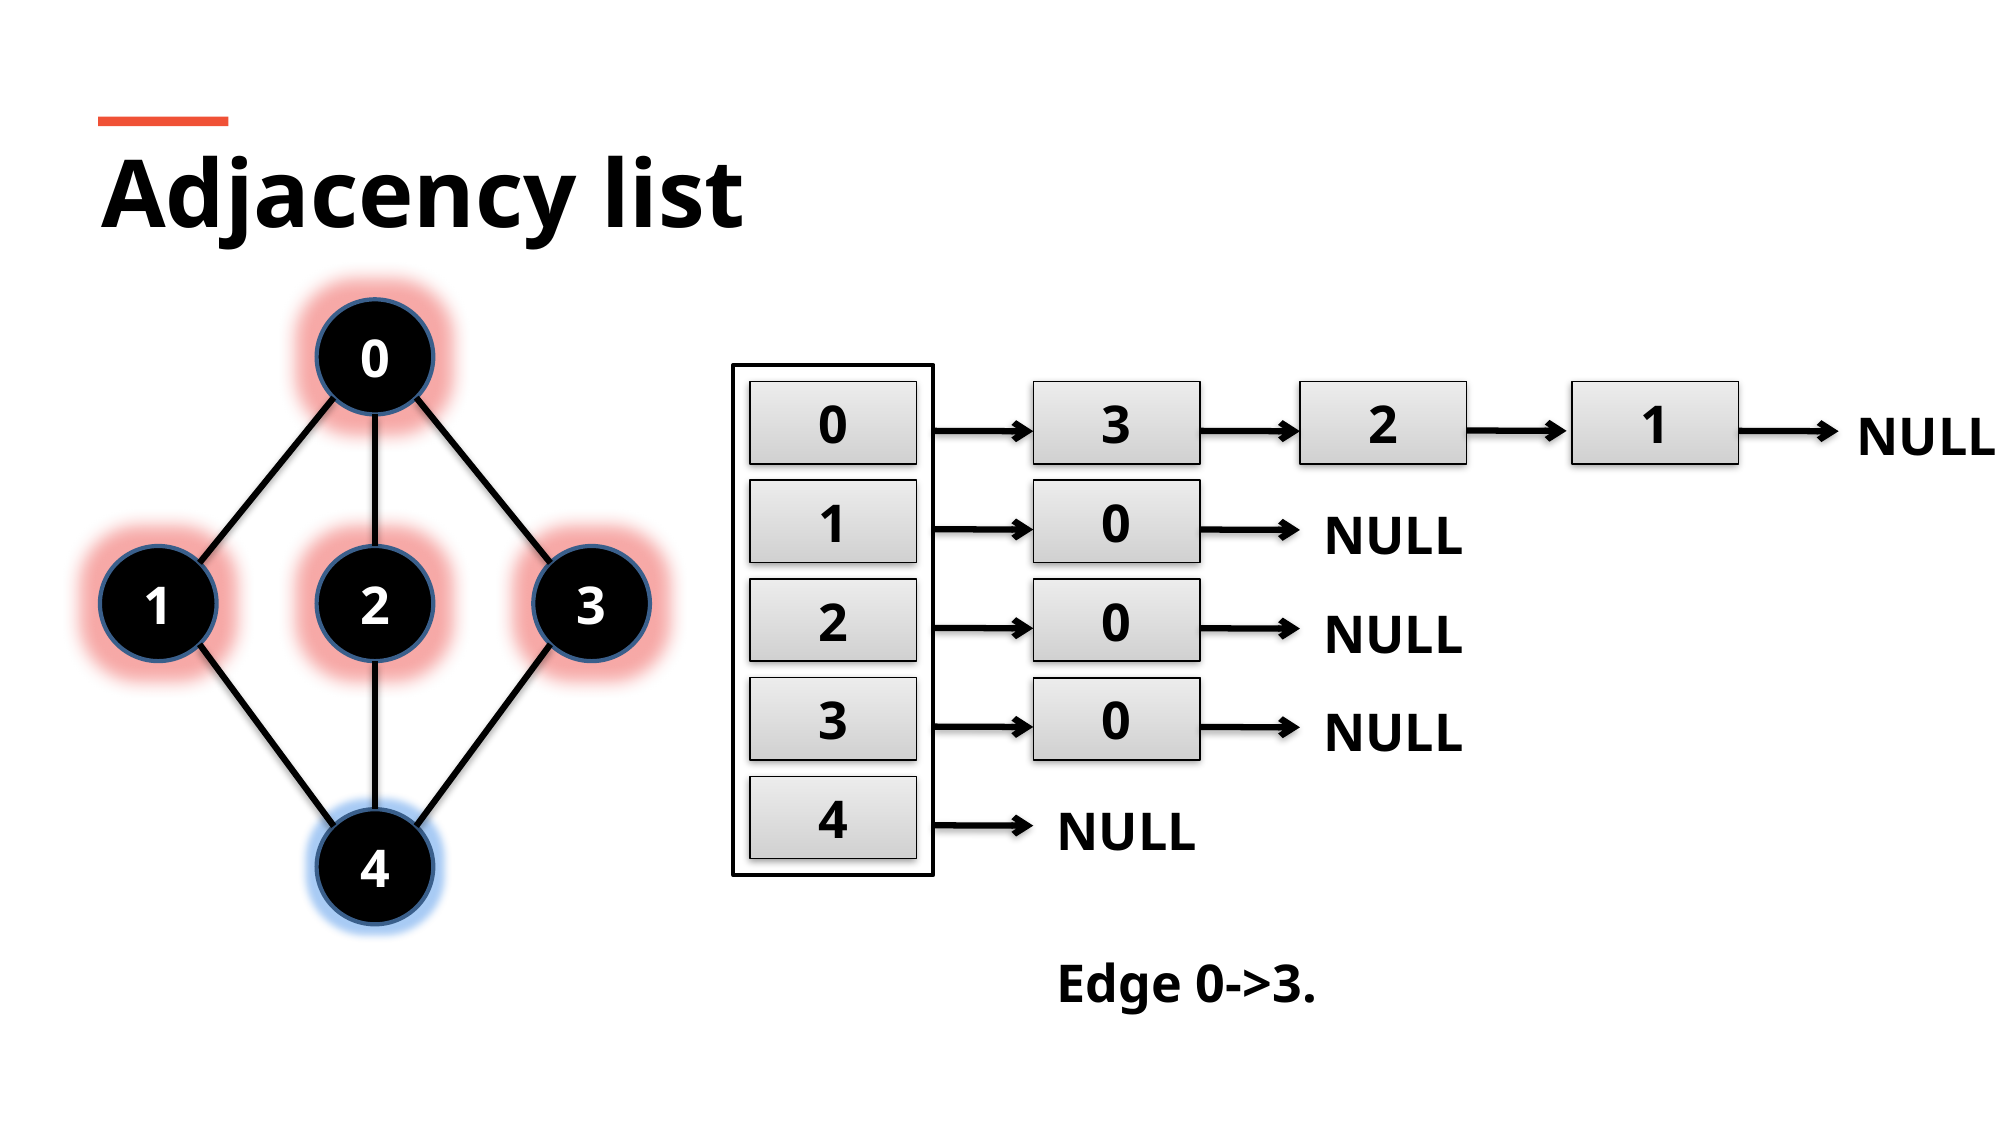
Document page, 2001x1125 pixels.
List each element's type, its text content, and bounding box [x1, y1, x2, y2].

text_box NULL [1303, 492, 1484, 575]
text_box 1 [1571, 381, 1739, 465]
text_box 0 [1033, 578, 1201, 662]
text_box NULL [1303, 591, 1484, 674]
text_box 2 [314, 544, 436, 663]
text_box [183, 412, 350, 548]
text_box 3 [531, 543, 653, 664]
text_box 3 [749, 677, 917, 761]
text_box 0 [1033, 677, 1201, 761]
text_box NULL [1836, 393, 2000, 477]
text_box 4 [749, 776, 917, 859]
text_box 3 [1033, 381, 1201, 465]
text_box 1 [749, 479, 917, 563]
text_box 2 [1299, 381, 1467, 465]
text_box 0 [749, 381, 917, 465]
text_box 2 [749, 578, 917, 662]
text_box Adjacency list [86, 126, 1914, 254]
text_box 4 [314, 807, 436, 927]
text_box 0 [1033, 479, 1201, 563]
text_box NULL [1303, 689, 1484, 773]
text_box 1 [97, 543, 219, 664]
text_box 0 [314, 297, 436, 417]
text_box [175, 667, 358, 803]
text_box Edge 0->3. [1037, 940, 1338, 1024]
text_box [96, 115, 231, 128]
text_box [392, 667, 575, 803]
text_box [731, 363, 935, 877]
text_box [400, 412, 567, 548]
text_box NULL [1036, 788, 1217, 872]
